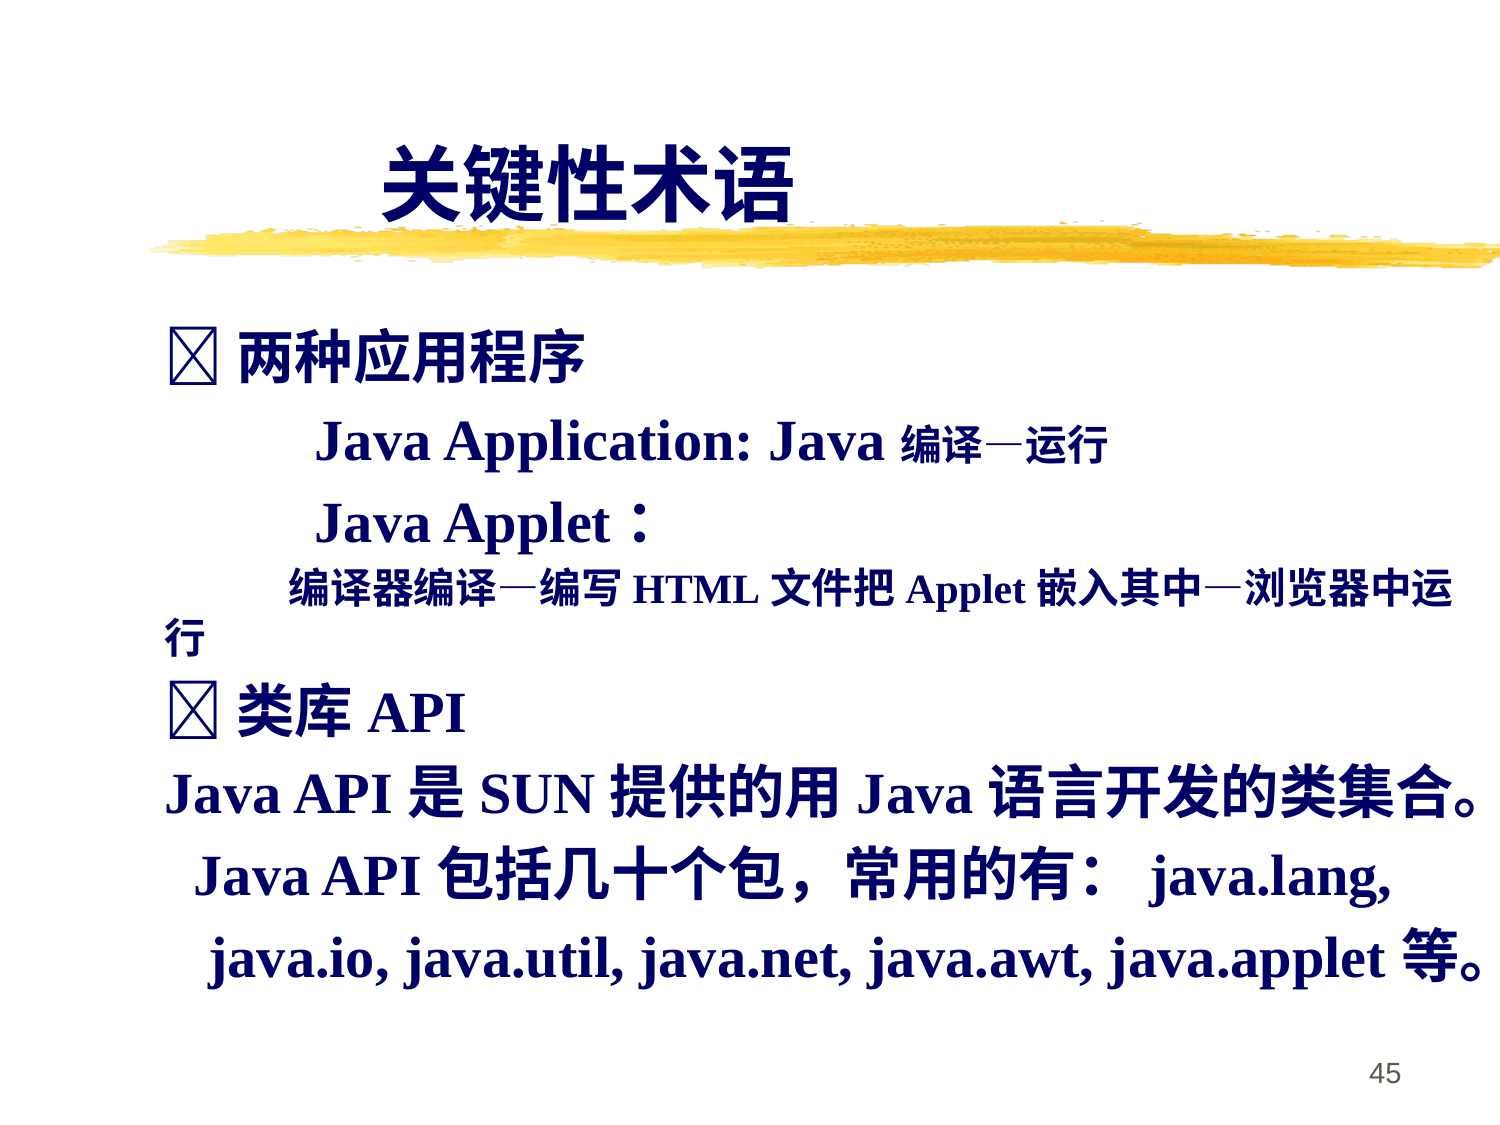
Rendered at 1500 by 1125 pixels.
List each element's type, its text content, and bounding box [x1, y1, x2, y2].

text_box 关键性术语 [364, 125, 811, 240]
text_box 两种应用程序 Java Application: Java编译—运行 Java Applet： 编译器编译—编写HTML文件把Applet嵌入其中—浏览器中运行 类库API Java API是SUN提供的用Java语言开发的类集合。 Java API包括几十个包，常用的有：java.lang, java.io, java.util, java.net, java.awt, java.applet等。 [149, 313, 1500, 997]
slide_number 45 [1104, 1021, 1417, 1097]
picture [150, 215, 1500, 279]
